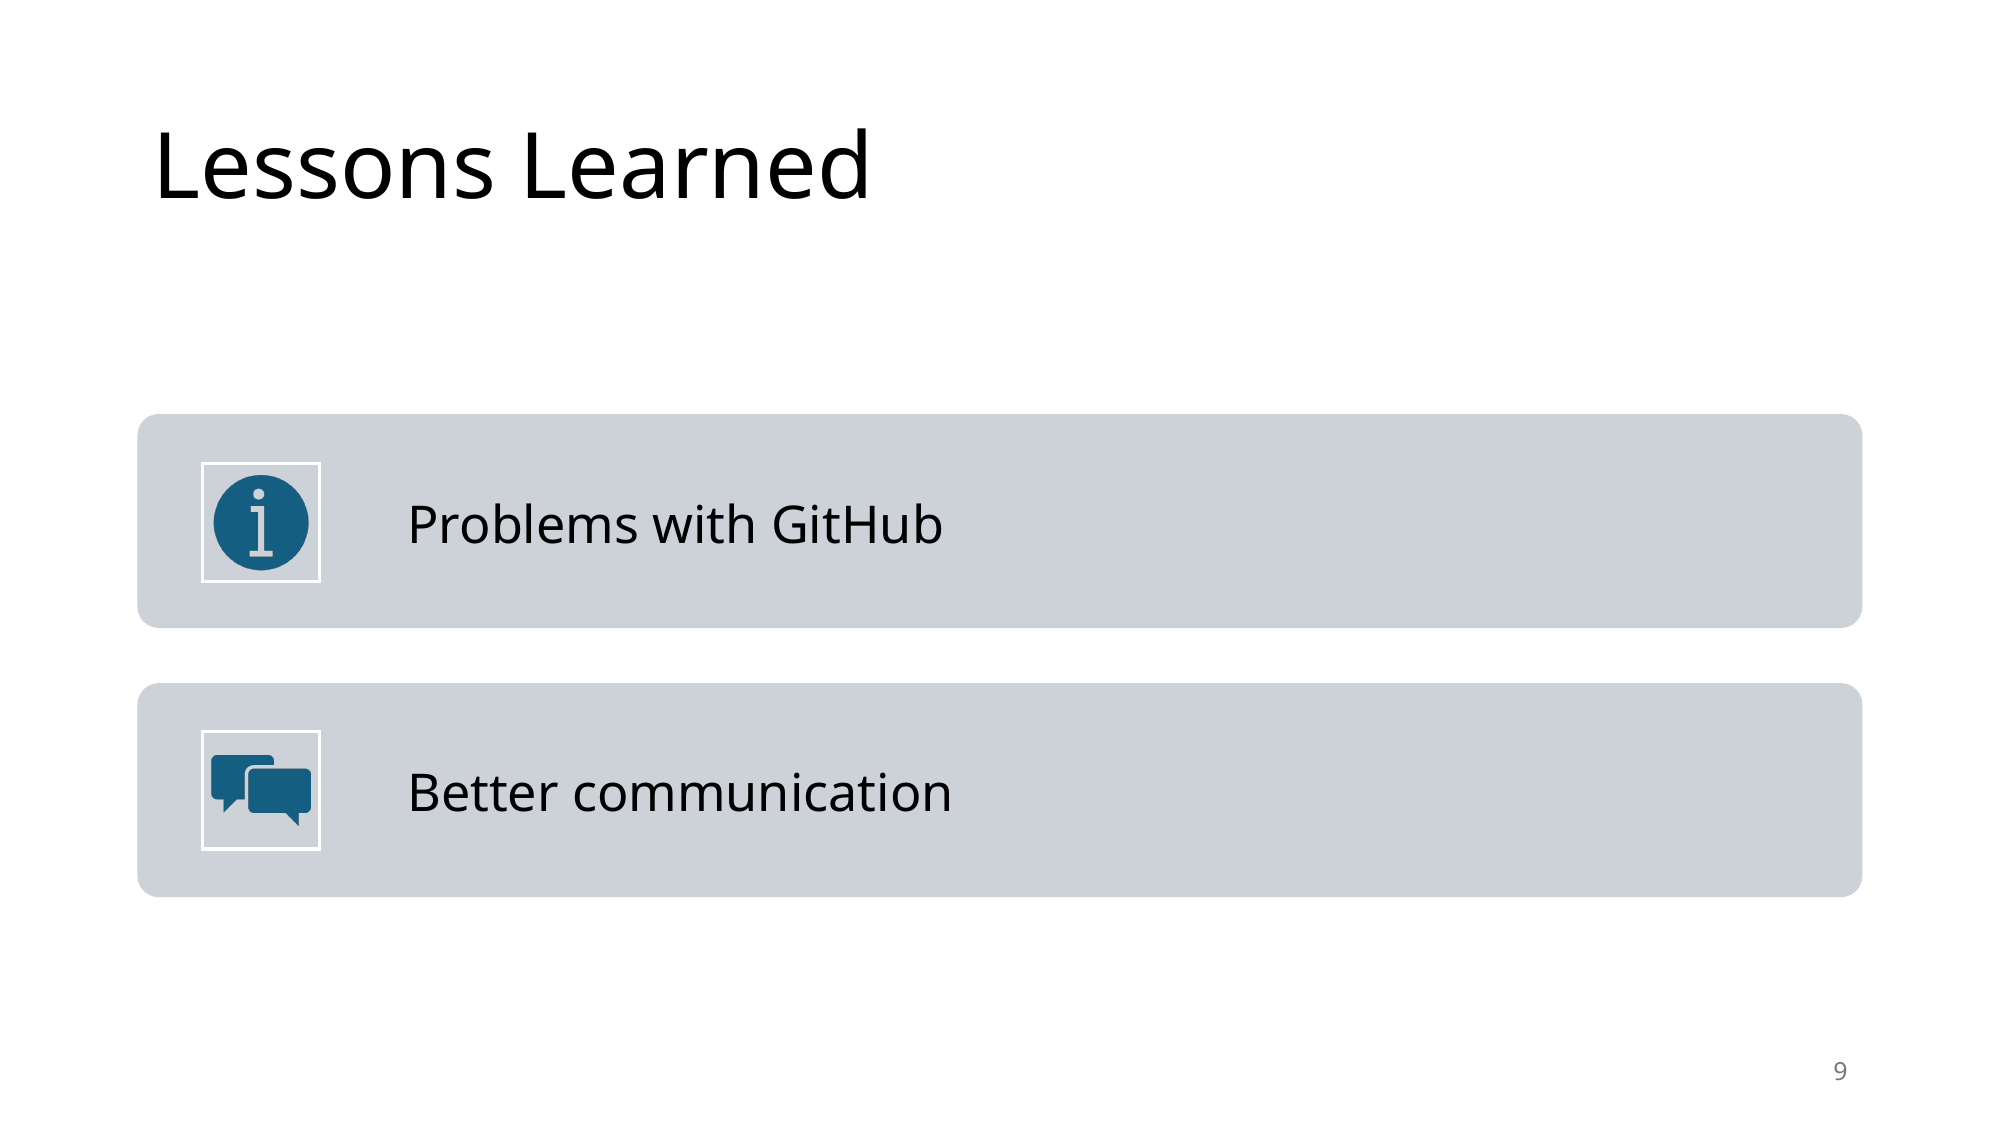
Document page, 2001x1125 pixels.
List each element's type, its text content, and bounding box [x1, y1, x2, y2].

title Lessons Learned [137, 59, 1863, 278]
slide_number 9 [1412, 1042, 1863, 1103]
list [136, 298, 1863, 1014]
